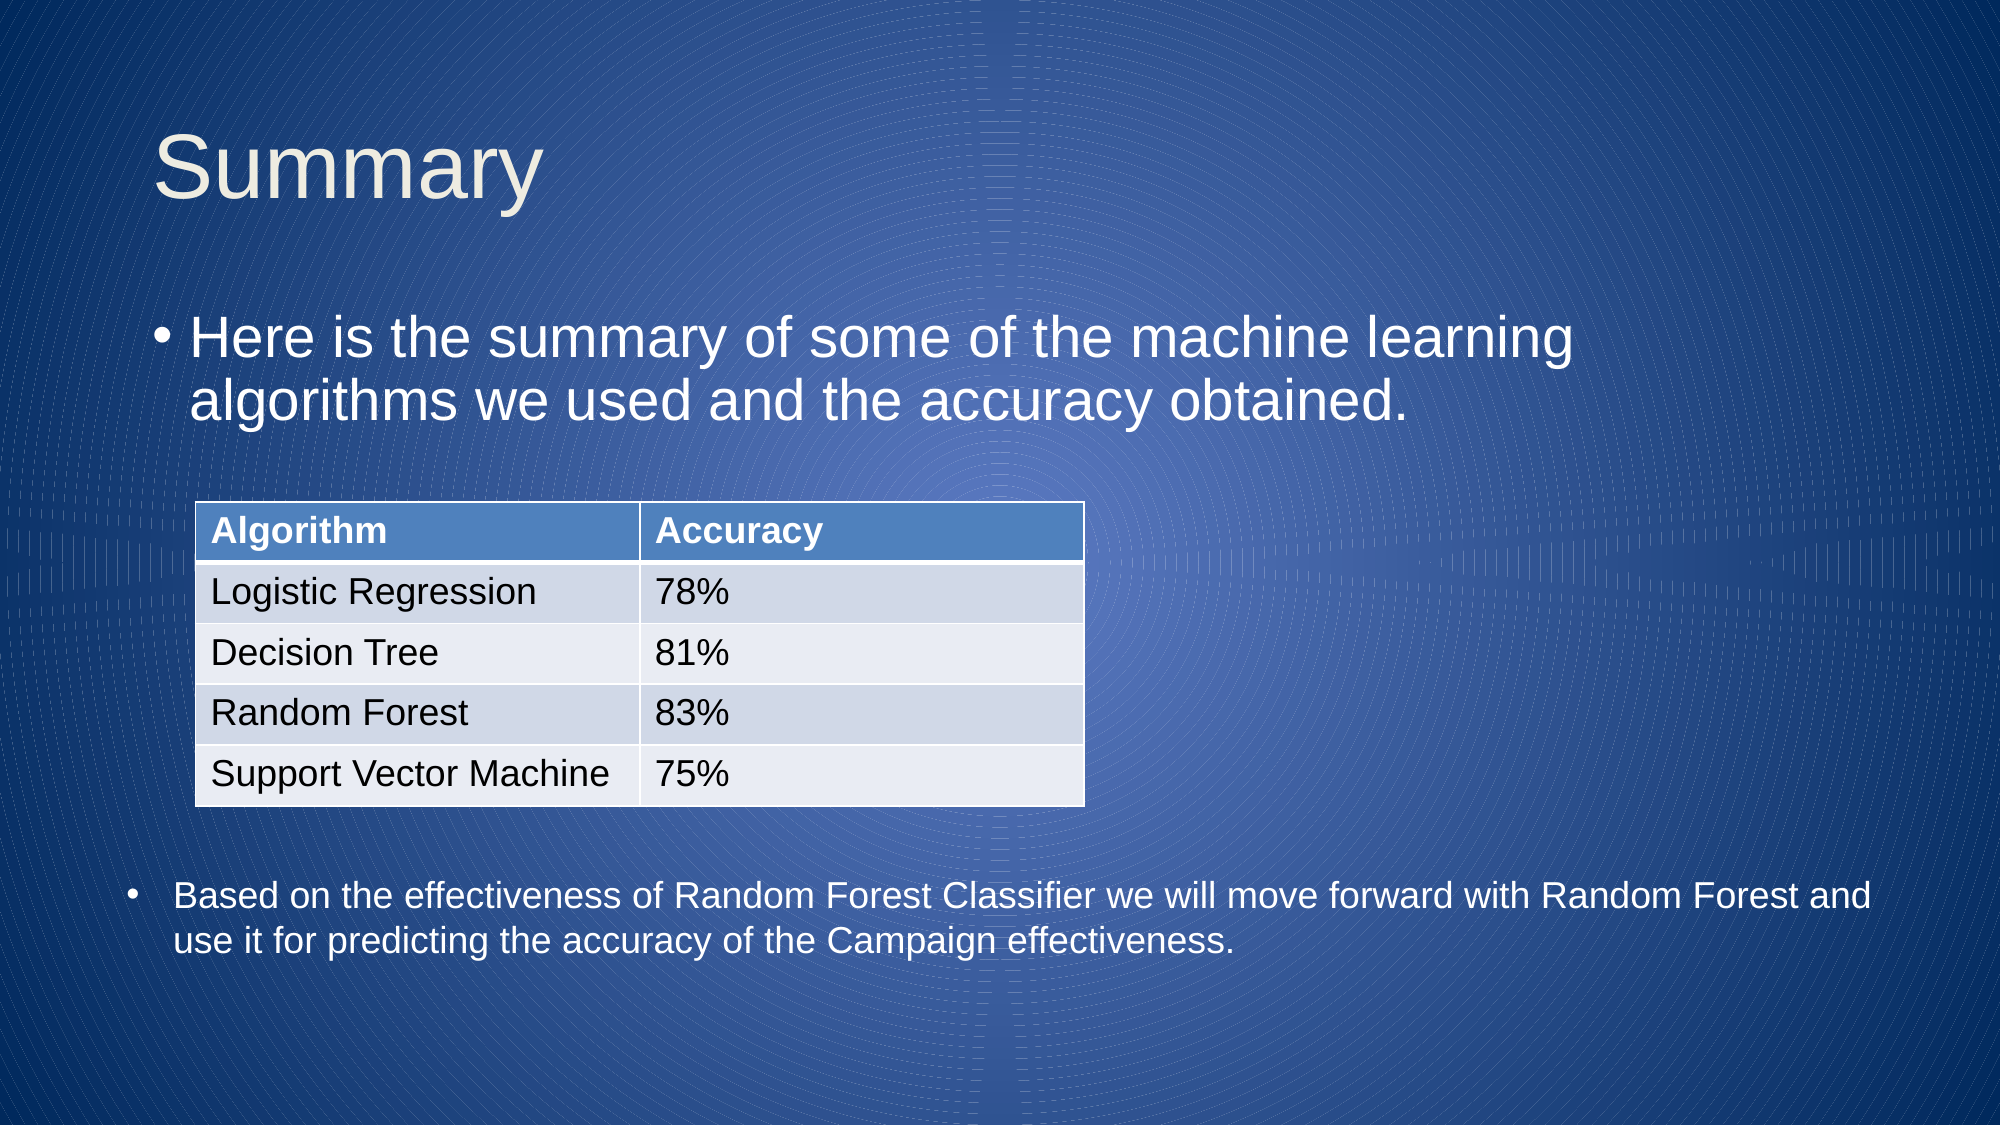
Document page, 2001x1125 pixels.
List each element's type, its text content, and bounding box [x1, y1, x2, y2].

table_cell 78% [641, 565, 1083, 623]
table_cell 81% [641, 624, 1083, 683]
table_header Accuracy [641, 503, 1083, 560]
list Here is the summary of some of the machine learning algorithms we used and the accuracy obtained. [137, 299, 1863, 832]
table_cell 83% [641, 685, 1083, 744]
table_cell Logistic Regression [196, 565, 639, 623]
title Summary [137, 59, 1863, 278]
table_cell Decision Tree [196, 624, 639, 683]
table_cell Random Forest [196, 685, 639, 744]
table_header Algorithm [196, 503, 639, 560]
text_box Based on the effectiveness of Random Forest Classifier we will move forward with Random Forest and use it for predicting the accuracy of the Campaign effectiveness. [111, 863, 1942, 969]
table_cell Support Vector Machine [196, 746, 639, 805]
table_cell 75% [641, 746, 1083, 805]
